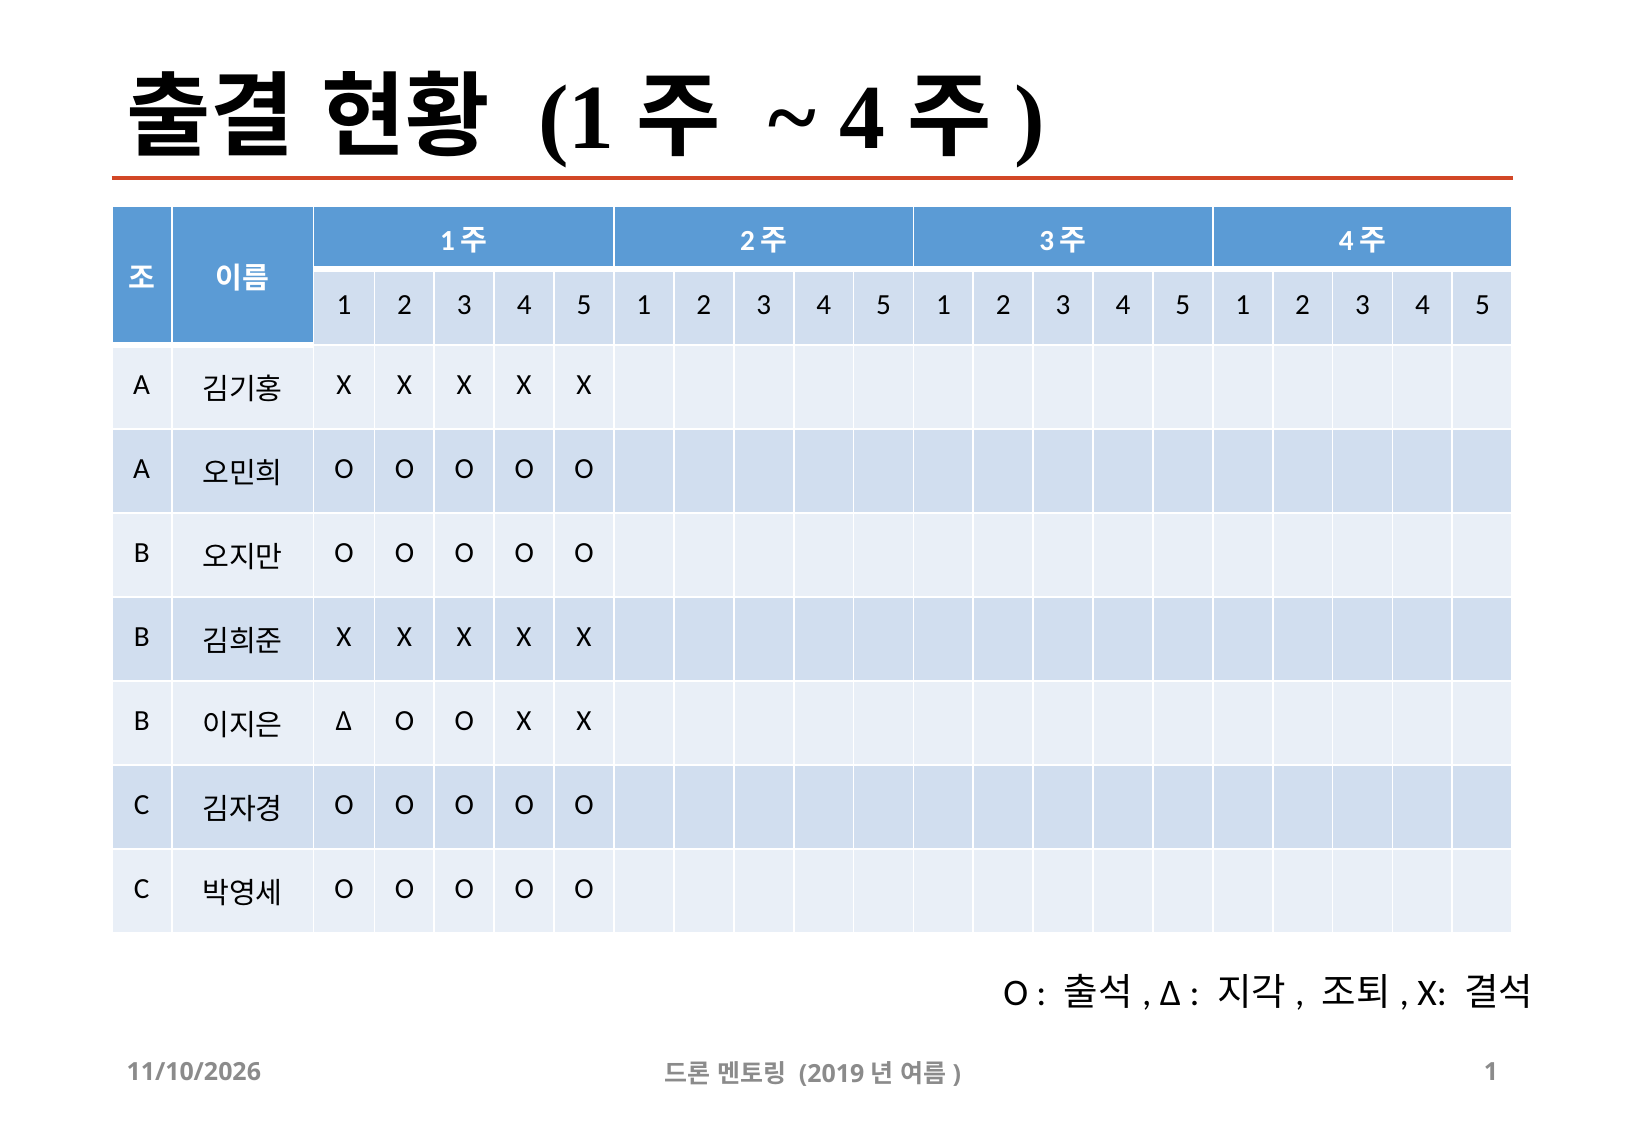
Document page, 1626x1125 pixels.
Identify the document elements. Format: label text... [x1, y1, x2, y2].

table_cell [1333, 430, 1392, 512]
table_cell [675, 514, 733, 596]
table_cell 2 [675, 272, 733, 344]
table_cell [914, 430, 972, 512]
slide_number 1 [1433, 1042, 1514, 1103]
table_cell [1274, 682, 1332, 764]
table_cell X [375, 598, 433, 680]
table_cell [1274, 430, 1332, 512]
table_cell [1034, 598, 1092, 680]
table_cell 3 [1333, 272, 1392, 344]
table_cell [1393, 850, 1451, 932]
table_cell [1333, 514, 1392, 596]
table_cell [1274, 766, 1332, 848]
table_cell B [113, 514, 171, 596]
table_cell [1333, 766, 1392, 848]
table_cell [1154, 598, 1212, 680]
table_cell [854, 766, 913, 848]
table_cell [1393, 346, 1451, 428]
table_cell O [435, 682, 493, 764]
table_cell 5 [1453, 272, 1511, 344]
table_cell [974, 346, 1032, 428]
table_cell [1094, 850, 1152, 932]
table_cell [615, 514, 673, 596]
table_cell [615, 598, 673, 680]
table_cell X [314, 598, 374, 680]
table_cell [615, 850, 673, 932]
table_cell B [113, 598, 171, 680]
table_cell [1094, 766, 1152, 848]
table_cell [854, 430, 913, 512]
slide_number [111, 1042, 303, 1103]
table_cell [1034, 514, 1092, 596]
table_cell C [113, 766, 171, 848]
table_cell [854, 850, 913, 932]
table_cell C [113, 850, 171, 932]
table_cell [675, 682, 733, 764]
table_cell [1393, 766, 1451, 848]
table_cell O [375, 514, 433, 596]
table_cell [1214, 430, 1272, 512]
table_cell 2 [1274, 272, 1332, 344]
table_cell [1333, 346, 1392, 428]
table_cell [914, 850, 972, 932]
table_cell [854, 514, 913, 596]
table_cell [1214, 850, 1272, 932]
table_cell O [435, 430, 493, 512]
table_cell [854, 598, 913, 680]
table_cell [1274, 850, 1332, 932]
table_cell [1154, 682, 1212, 764]
table_cell [1453, 346, 1511, 428]
table_cell [1154, 430, 1212, 512]
table_cell O [375, 766, 433, 848]
table_cell 3 [735, 272, 793, 344]
table_cell [1094, 598, 1152, 680]
table_cell [1333, 682, 1392, 764]
table_cell [1094, 682, 1152, 764]
table_cell 2 [375, 272, 433, 344]
table_cell [615, 766, 673, 848]
table_cell [914, 766, 972, 848]
table_cell 4 [495, 272, 553, 344]
table_cell O [375, 430, 433, 512]
table_cell B [113, 682, 171, 764]
table_cell 4 [795, 272, 853, 344]
table_cell 5 [1154, 272, 1212, 344]
title 출결 현황 (1주 ~ 4주) [111, 59, 1514, 179]
table_cell [974, 682, 1032, 764]
table_cell 1 [314, 272, 374, 344]
table_cell [1393, 598, 1451, 680]
table_cell [735, 598, 793, 680]
table_cell [974, 850, 1032, 932]
table_cell X [495, 598, 553, 680]
table_cell [854, 346, 913, 428]
table_cell O [495, 514, 553, 596]
table_cell [1393, 514, 1451, 596]
table_cell [795, 598, 853, 680]
table_cell 4 [1393, 272, 1451, 344]
table_cell [675, 430, 733, 512]
table_cell [1453, 850, 1511, 932]
table_cell O [314, 850, 374, 932]
table_cell [735, 514, 793, 596]
table_cell O [495, 430, 553, 512]
table_cell 5 [854, 272, 913, 344]
table_header 조 [113, 207, 171, 342]
table_cell [795, 766, 853, 848]
table_cell [795, 430, 853, 512]
table_cell [914, 682, 972, 764]
table_cell X [314, 346, 374, 428]
table_cell O [495, 766, 553, 848]
table_cell 김기홍 [173, 348, 313, 428]
table_header 4주 [1214, 207, 1511, 266]
table_cell [1154, 766, 1212, 848]
table_cell O [555, 766, 613, 848]
table_cell [795, 850, 853, 932]
table_cell Δ [314, 682, 374, 764]
footer 드론 멘토링 (2019년 여름) [538, 1042, 1087, 1103]
table_cell O [375, 682, 433, 764]
table_cell [1453, 766, 1511, 848]
table_cell [1214, 346, 1272, 428]
table_cell A [113, 430, 171, 512]
table_cell [974, 598, 1032, 680]
table_cell [1034, 430, 1092, 512]
table_cell [974, 430, 1032, 512]
table_cell 1 [615, 272, 673, 344]
table_cell O [435, 850, 493, 932]
table_cell 2 [974, 272, 1032, 344]
table_cell [974, 514, 1032, 596]
table_cell 3 [435, 272, 493, 344]
table_cell X [375, 346, 433, 428]
table_cell X [555, 598, 613, 680]
text_box O : 출석, Δ : 지각, 조퇴, X: 결석 [988, 960, 1549, 1021]
table_cell [1034, 766, 1092, 848]
table_cell A [113, 348, 171, 428]
table_cell [735, 682, 793, 764]
table_cell [675, 346, 733, 428]
table_cell X [435, 346, 493, 428]
table_cell [795, 346, 853, 428]
table_cell [735, 430, 793, 512]
table_cell [1333, 598, 1392, 680]
table_cell [735, 346, 793, 428]
table_cell [1214, 766, 1272, 848]
table_cell O [314, 766, 374, 848]
table_cell O [495, 850, 553, 932]
table_cell [1393, 430, 1451, 512]
table_cell [1453, 682, 1511, 764]
table_cell [1453, 514, 1511, 596]
table_cell [615, 430, 673, 512]
table_cell X [495, 682, 553, 764]
table_cell O [435, 514, 493, 596]
table_cell [735, 850, 793, 932]
table_cell [974, 766, 1032, 848]
table_cell [1214, 598, 1272, 680]
table_header 2주 [615, 207, 913, 266]
table_cell [1453, 430, 1511, 512]
table_cell 1 [1214, 272, 1272, 344]
table_cell [1333, 850, 1392, 932]
table_cell O [375, 850, 433, 932]
table_cell O [314, 430, 374, 512]
table_cell [675, 598, 733, 680]
table_header 3주 [914, 207, 1212, 266]
table_cell [1274, 514, 1332, 596]
table_cell O [555, 514, 613, 596]
table_cell [735, 766, 793, 848]
table_cell O [555, 850, 613, 932]
table_cell 3 [1034, 272, 1092, 344]
table_cell 오지만 [173, 514, 313, 596]
table_cell [914, 598, 972, 680]
table_cell X [555, 346, 613, 428]
table_cell 박영세 [173, 850, 313, 932]
table_cell X [555, 682, 613, 764]
table_cell O [435, 766, 493, 848]
table_cell 4 [1094, 272, 1152, 344]
table_cell 오민희 [173, 430, 313, 512]
table_cell [854, 682, 913, 764]
table_cell [1094, 346, 1152, 428]
table_cell X [495, 346, 553, 428]
table_cell [1214, 682, 1272, 764]
table_cell 1 [914, 272, 972, 344]
table_cell [795, 682, 853, 764]
table_cell [1094, 514, 1152, 596]
table_header 이름 [173, 207, 313, 342]
table_cell [675, 850, 733, 932]
table_cell [675, 766, 733, 848]
table_cell 이지은 [173, 682, 313, 764]
table_cell [1154, 514, 1212, 596]
table_cell [615, 682, 673, 764]
table_cell [914, 514, 972, 596]
table_cell X [435, 598, 493, 680]
table_cell [1034, 850, 1092, 932]
table_cell 김자경 [173, 766, 313, 848]
table_cell [1393, 682, 1451, 764]
table_cell [1034, 346, 1092, 428]
table_cell [1094, 430, 1152, 512]
table_cell [1274, 346, 1332, 428]
table_cell O [314, 514, 374, 596]
table_cell O [555, 430, 613, 512]
table_header 1주 [314, 207, 613, 266]
table_cell [1214, 514, 1272, 596]
table_cell [914, 346, 972, 428]
table_cell [1274, 598, 1332, 680]
table_cell [795, 514, 853, 596]
table_cell [1154, 850, 1212, 932]
table_cell 김희준 [173, 598, 313, 680]
table_cell [1154, 346, 1212, 428]
table_cell 5 [555, 272, 613, 344]
table_cell [1453, 598, 1511, 680]
table_cell [1034, 682, 1092, 764]
table_cell [615, 346, 673, 428]
